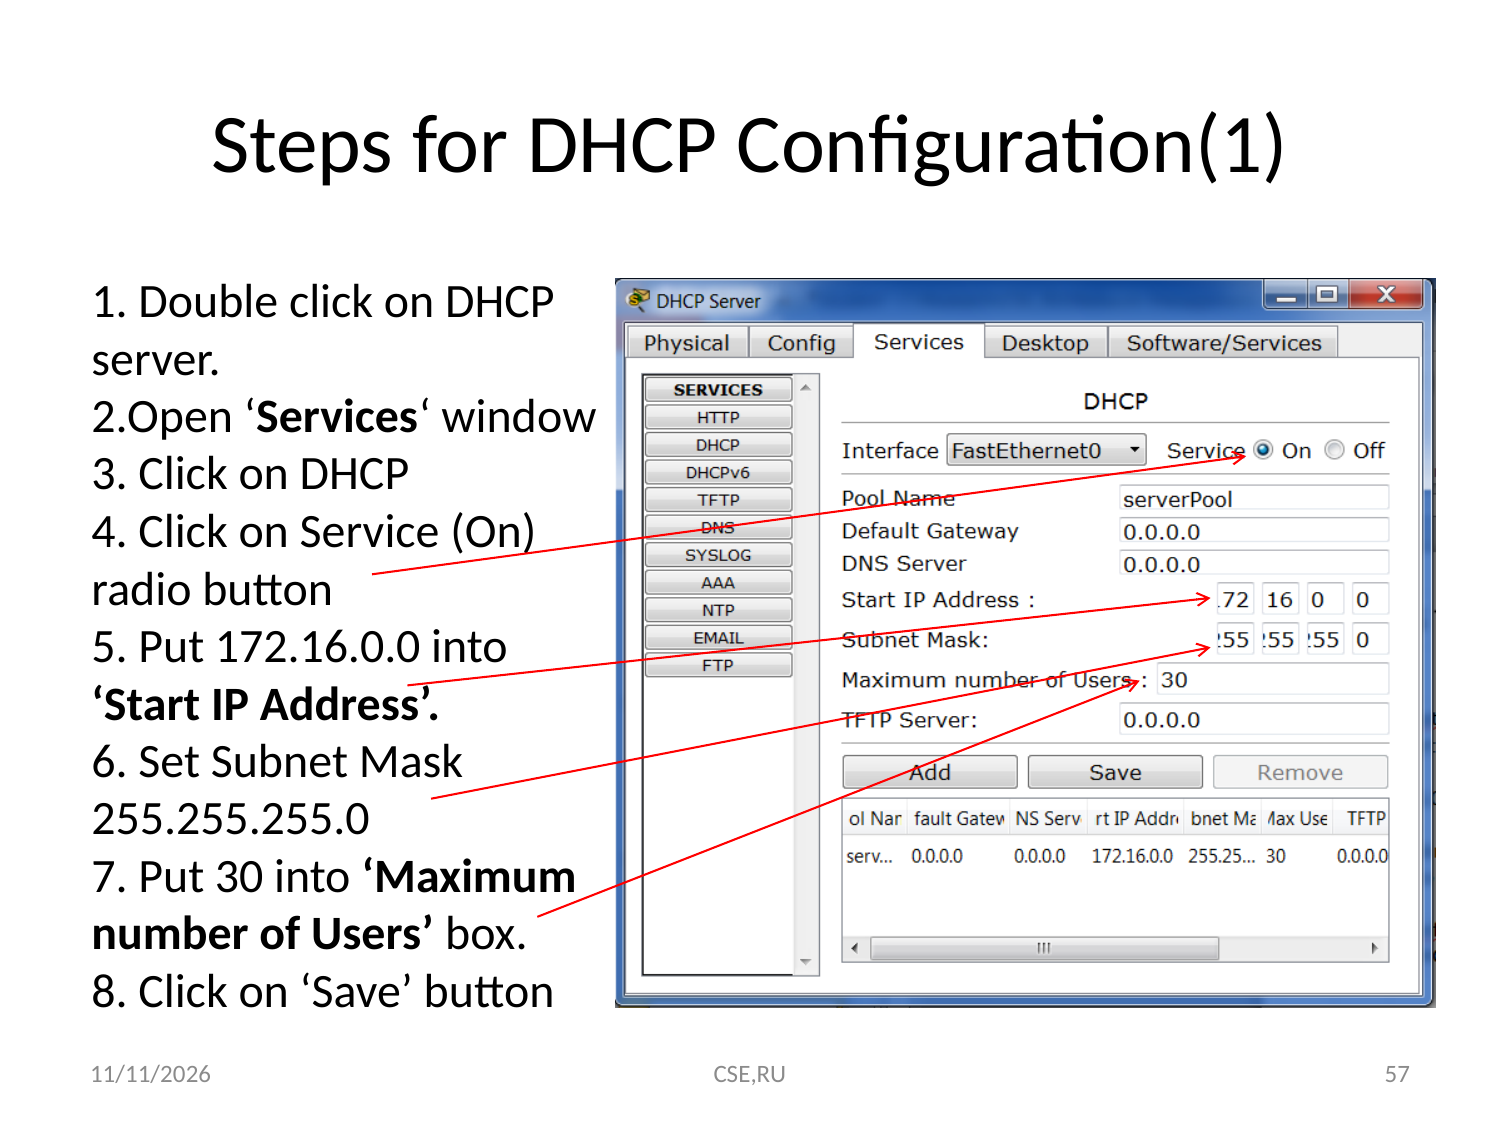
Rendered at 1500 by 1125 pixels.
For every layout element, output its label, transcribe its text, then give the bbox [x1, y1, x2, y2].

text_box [371, 455, 1247, 575]
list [614, 278, 1436, 1008]
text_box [537, 807, 1141, 917]
slide_number 57 [1074, 1042, 1425, 1103]
text_box 1. Double click on DHCP server. 2.Open ‘Services‘ window 3. Click on DHCP 4. Click on Service (On) radio button 5. Put 172.16.0.0 into ‘Start IP Address’. 6. Set Subnet Mask 255.255.255.0 7. Put 30 into ‘Maximum number of Users’ box. 8. Click on ‘Save’ button [76, 262, 621, 1025]
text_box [407, 597, 1211, 686]
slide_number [75, 1042, 425, 1103]
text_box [430, 692, 1211, 799]
title Steps for DHCP Configuration(1) [75, 45, 1425, 233]
footer CSE,RU [512, 1042, 988, 1103]
